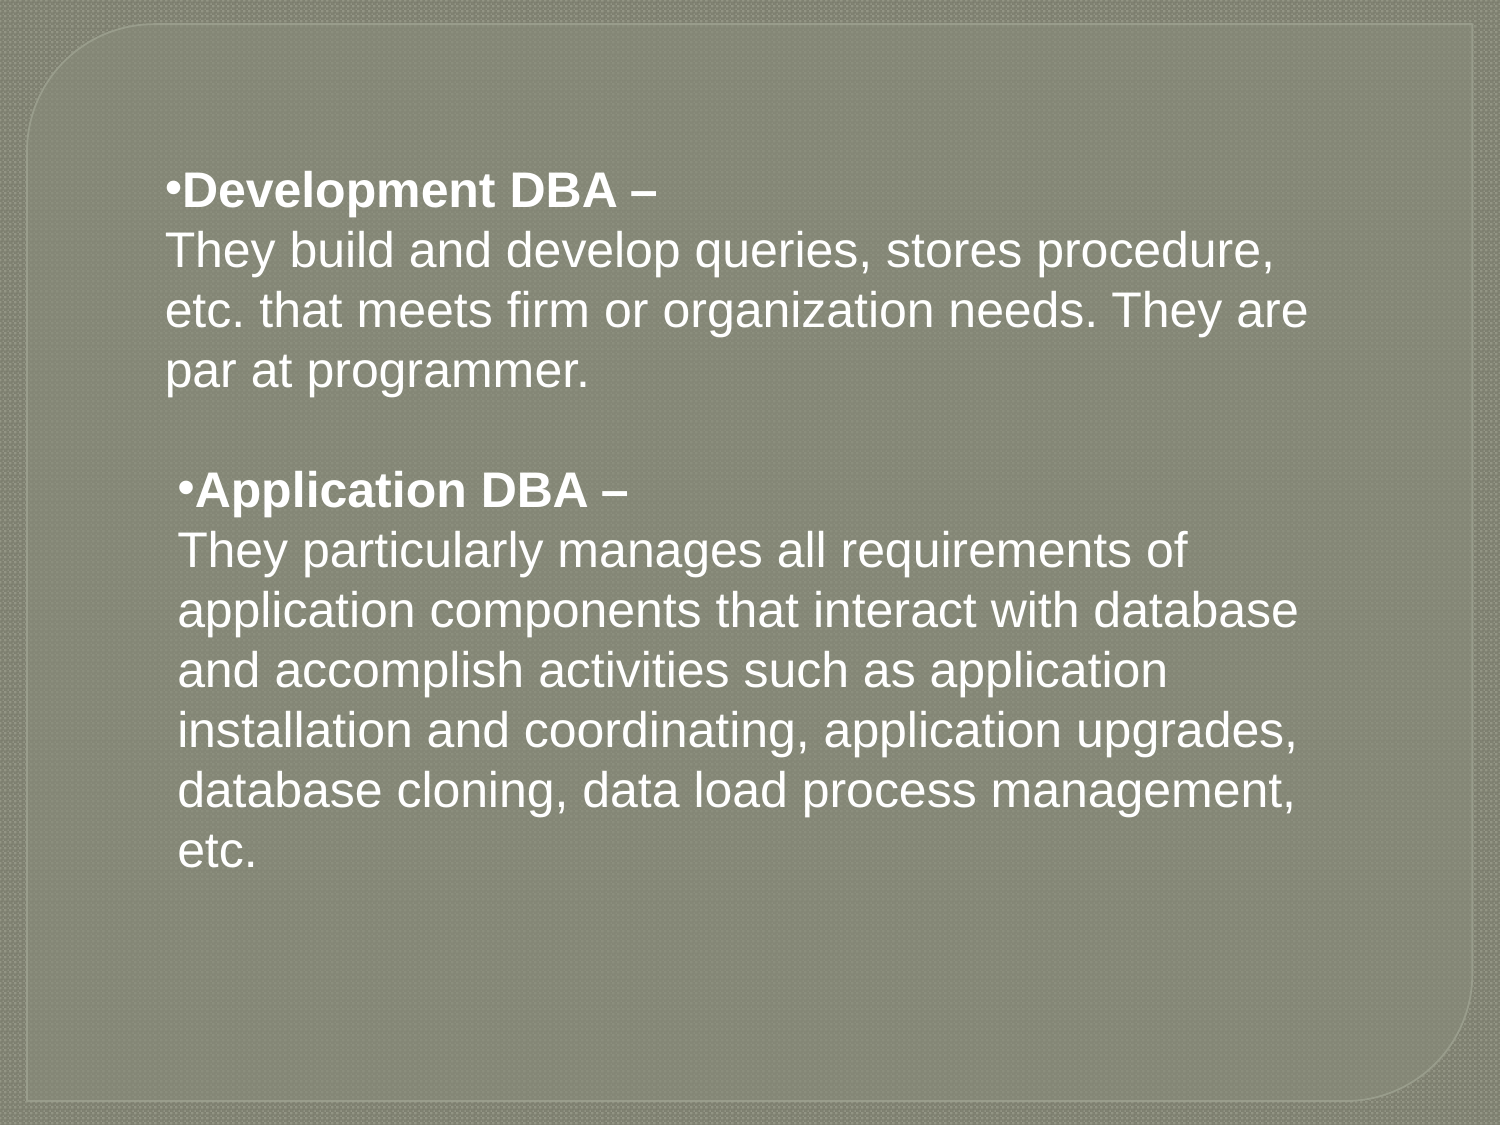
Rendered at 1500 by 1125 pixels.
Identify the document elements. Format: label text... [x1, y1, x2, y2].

text_box Application DBA – They particularly manages all requirements of application components that interact with database and accomplish activities such as application installation and coordinating, application upgrades, database cloning, data load process management, etc. [162, 449, 1325, 885]
text_box Development DBA – They build and develop queries, stores procedure, etc. that meets firm or organization needs. They are par at programmer. [149, 149, 1338, 405]
